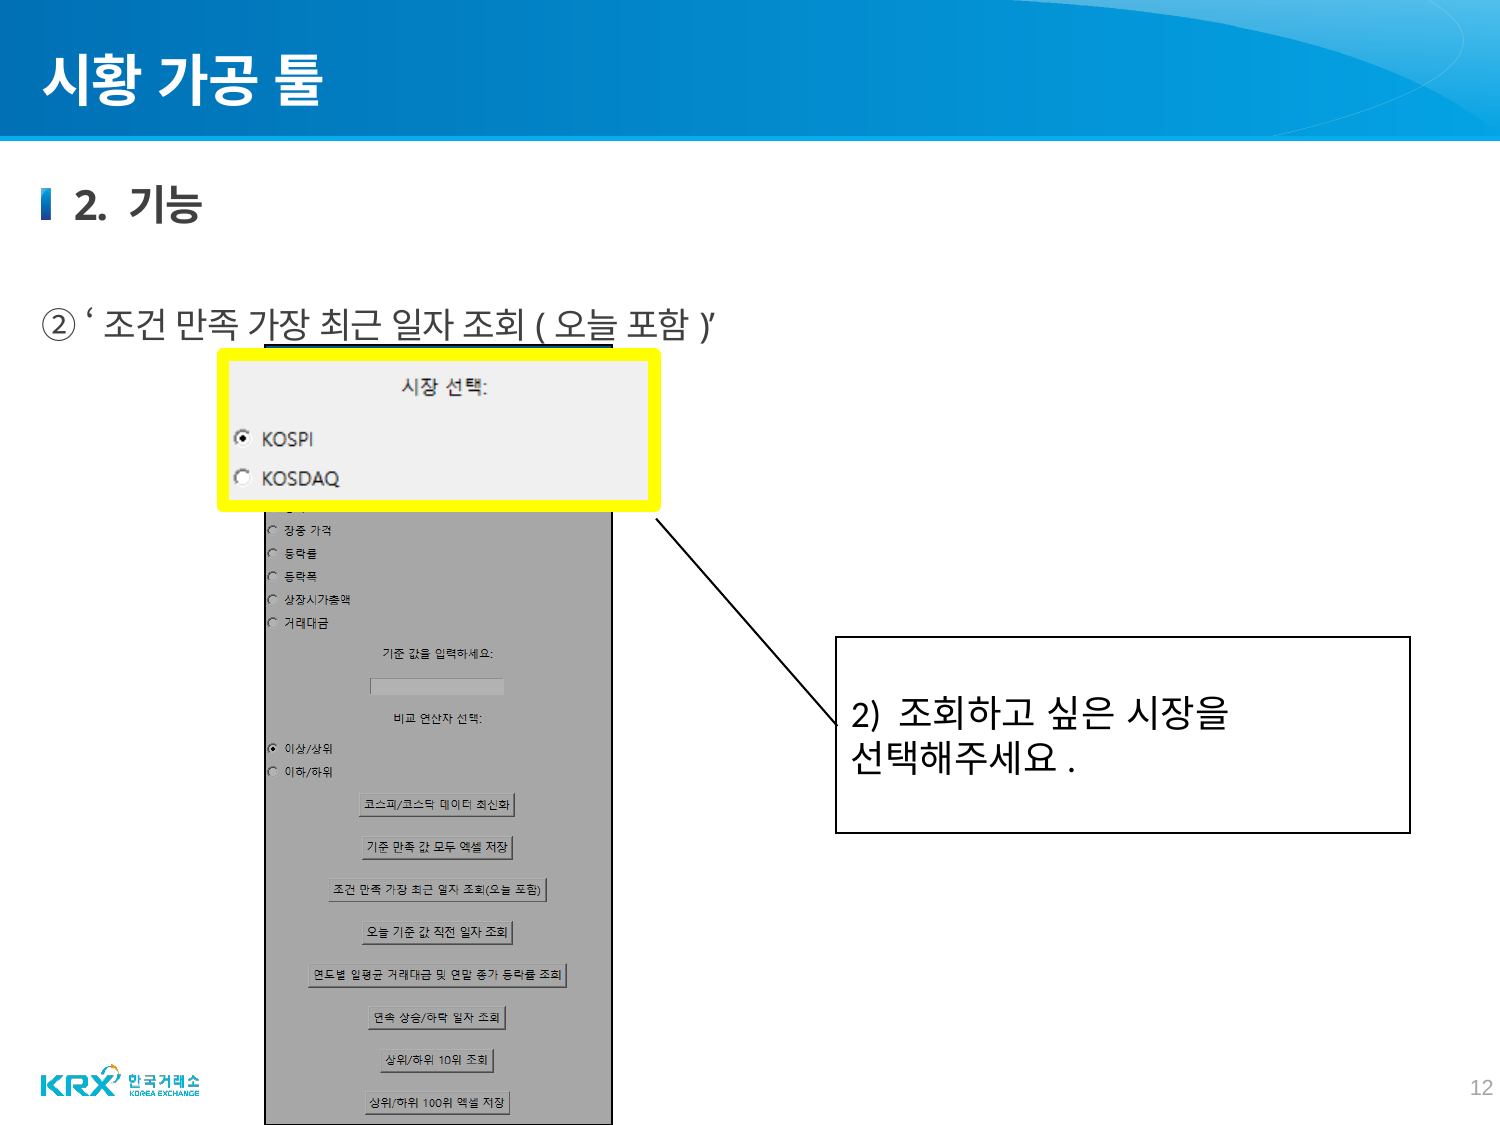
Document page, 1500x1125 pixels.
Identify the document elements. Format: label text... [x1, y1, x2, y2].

text_box 2) 조회하고 싶은 시장을 선택해주세요. [655, 517, 1411, 834]
list 시황 가공 툴 [0, 0, 1500, 139]
picture [41, 1064, 199, 1096]
picture [229, 344, 649, 1125]
list ② ‘조건 만족 가장 최근 일자 조회(오늘 포함)’ [41, 302, 1459, 345]
picture [41, 187, 51, 194]
picture [41, 201, 51, 220]
list 2. 기능 [41, 178, 1459, 285]
